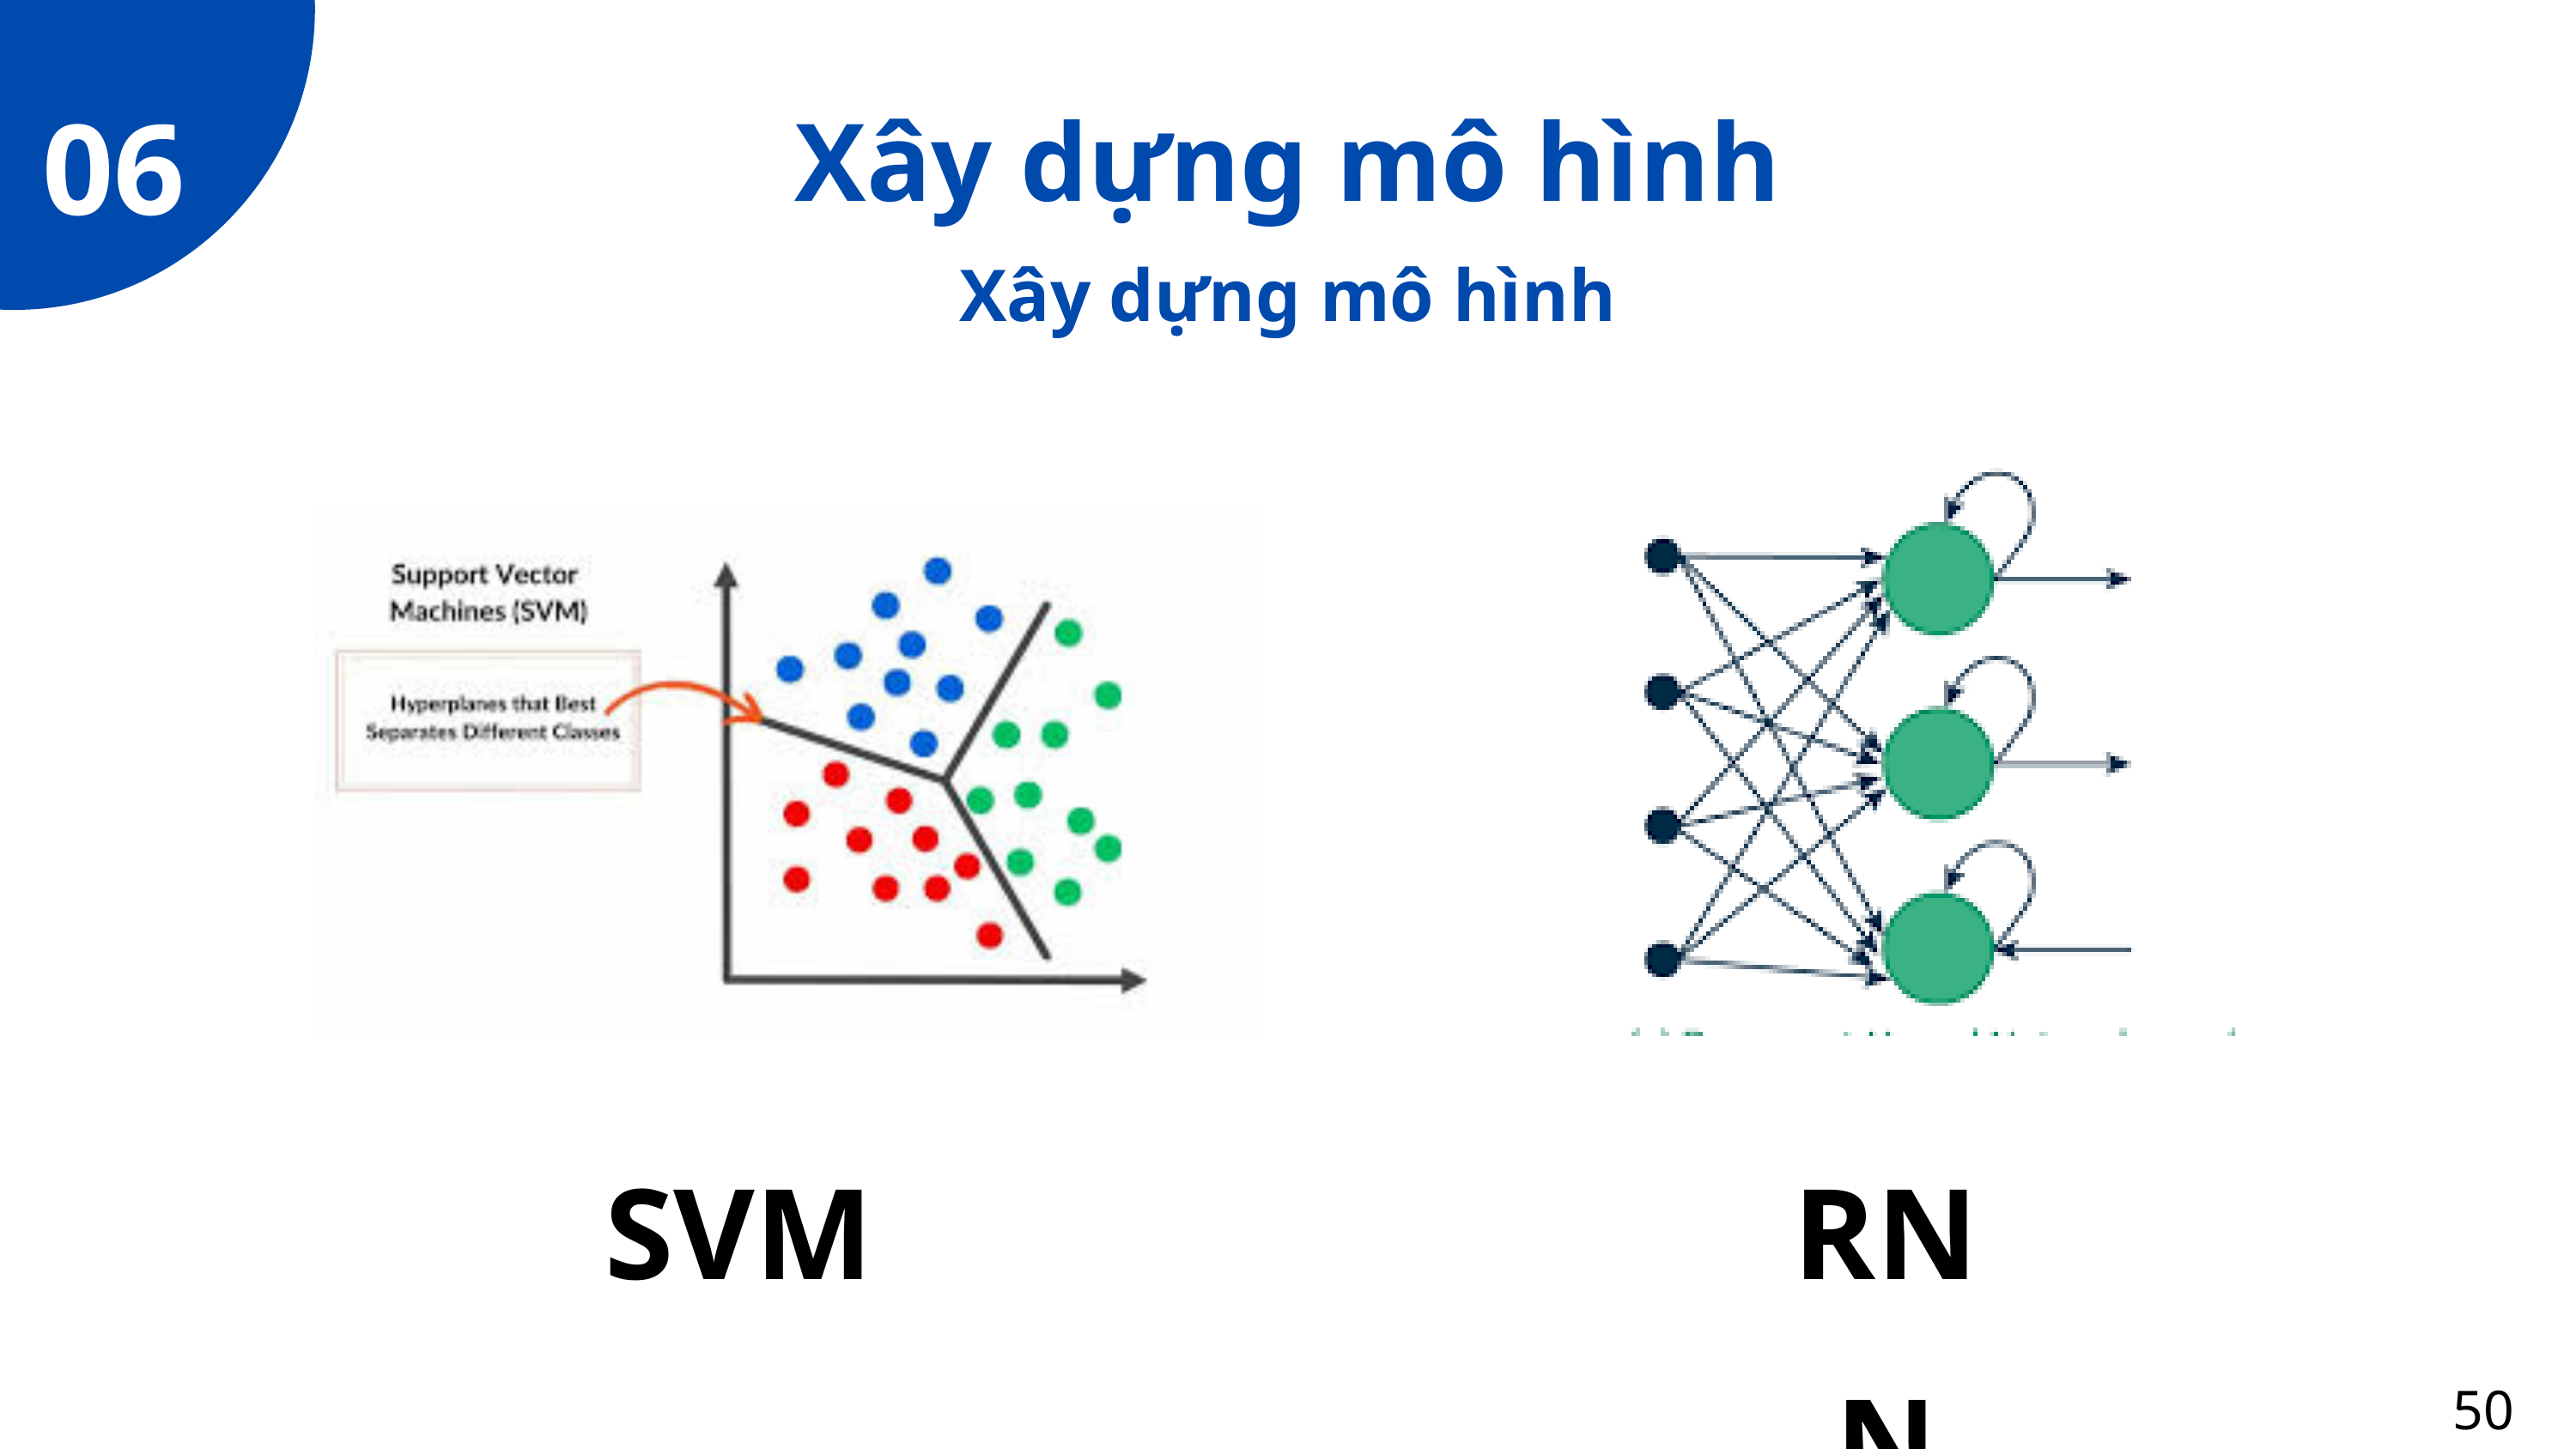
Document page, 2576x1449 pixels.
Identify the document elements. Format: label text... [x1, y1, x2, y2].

text_box 50 [2431, 1350, 2537, 1440]
text_box Xây dựng mô hình [408, 215, 2168, 336]
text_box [0, 0, 315, 311]
text_box Xây dựng mô hình [620, 42, 1956, 223]
text_box RNN [1744, 1094, 2027, 1449]
text_box SVM [586, 1094, 892, 1305]
text_box [314, 506, 1261, 1036]
text_box [1536, 431, 2236, 1036]
